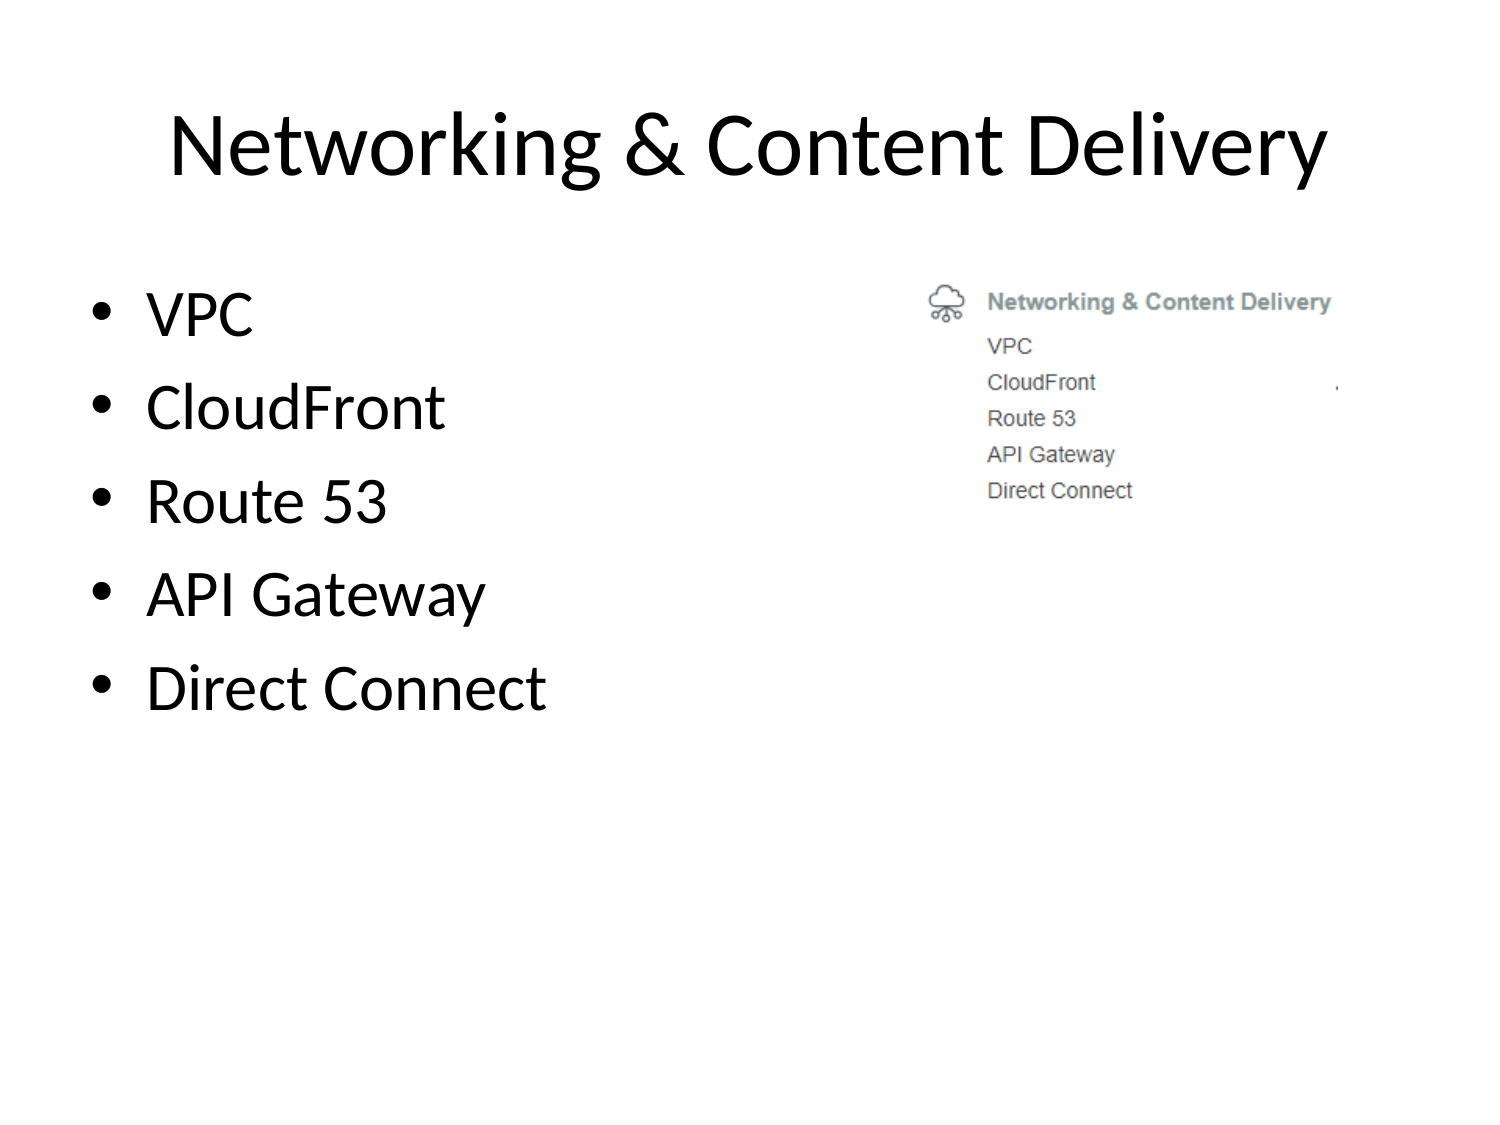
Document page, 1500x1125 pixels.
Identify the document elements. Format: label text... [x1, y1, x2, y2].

picture [899, 249, 1338, 534]
list VPC CloudFront Route 53 API Gateway Direct Connect [75, 262, 1425, 1005]
title Networking & Content Delivery [75, 45, 1425, 233]
